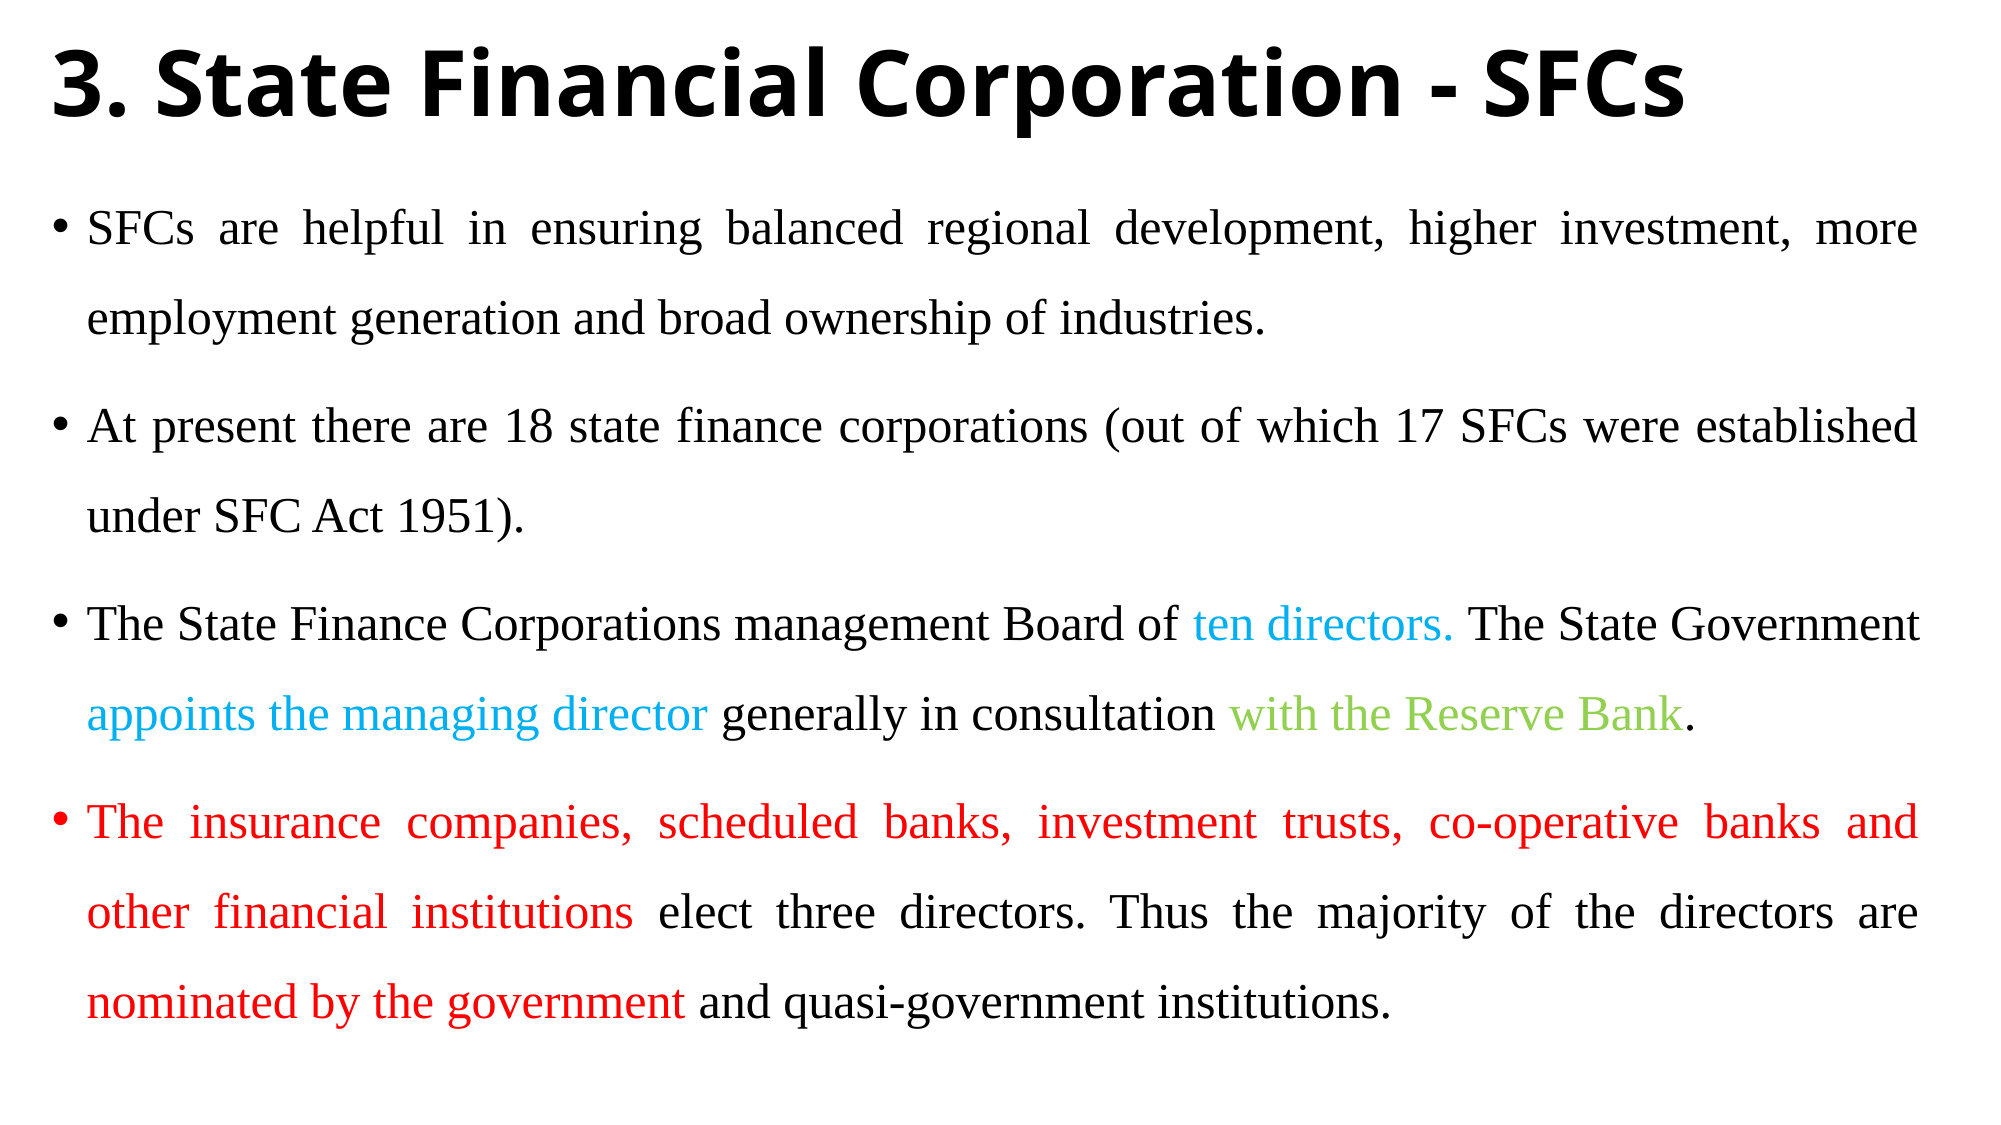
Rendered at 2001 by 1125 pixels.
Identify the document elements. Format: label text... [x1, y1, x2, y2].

title 3. State Financial Corporation - SFCs [36, 17, 1972, 157]
list SFCs are helpful in ensuring balanced regional development, higher investment, more employment generation and broad ownership of industries. At present there are 18 state finance corporations (out of which 17 SFCs were established under SFC Act 1951). The State Finance Corporations management Board of ten directors. The State Government appoints the managing director generally in consultation with the Reserve Bank. The insurance companies, scheduled banks, investment trusts, co-operative banks and other financial institutions elect three directors. Thus the majority of the directors are nominated by the government and quasi-government institutions. [36, 157, 1936, 1086]
